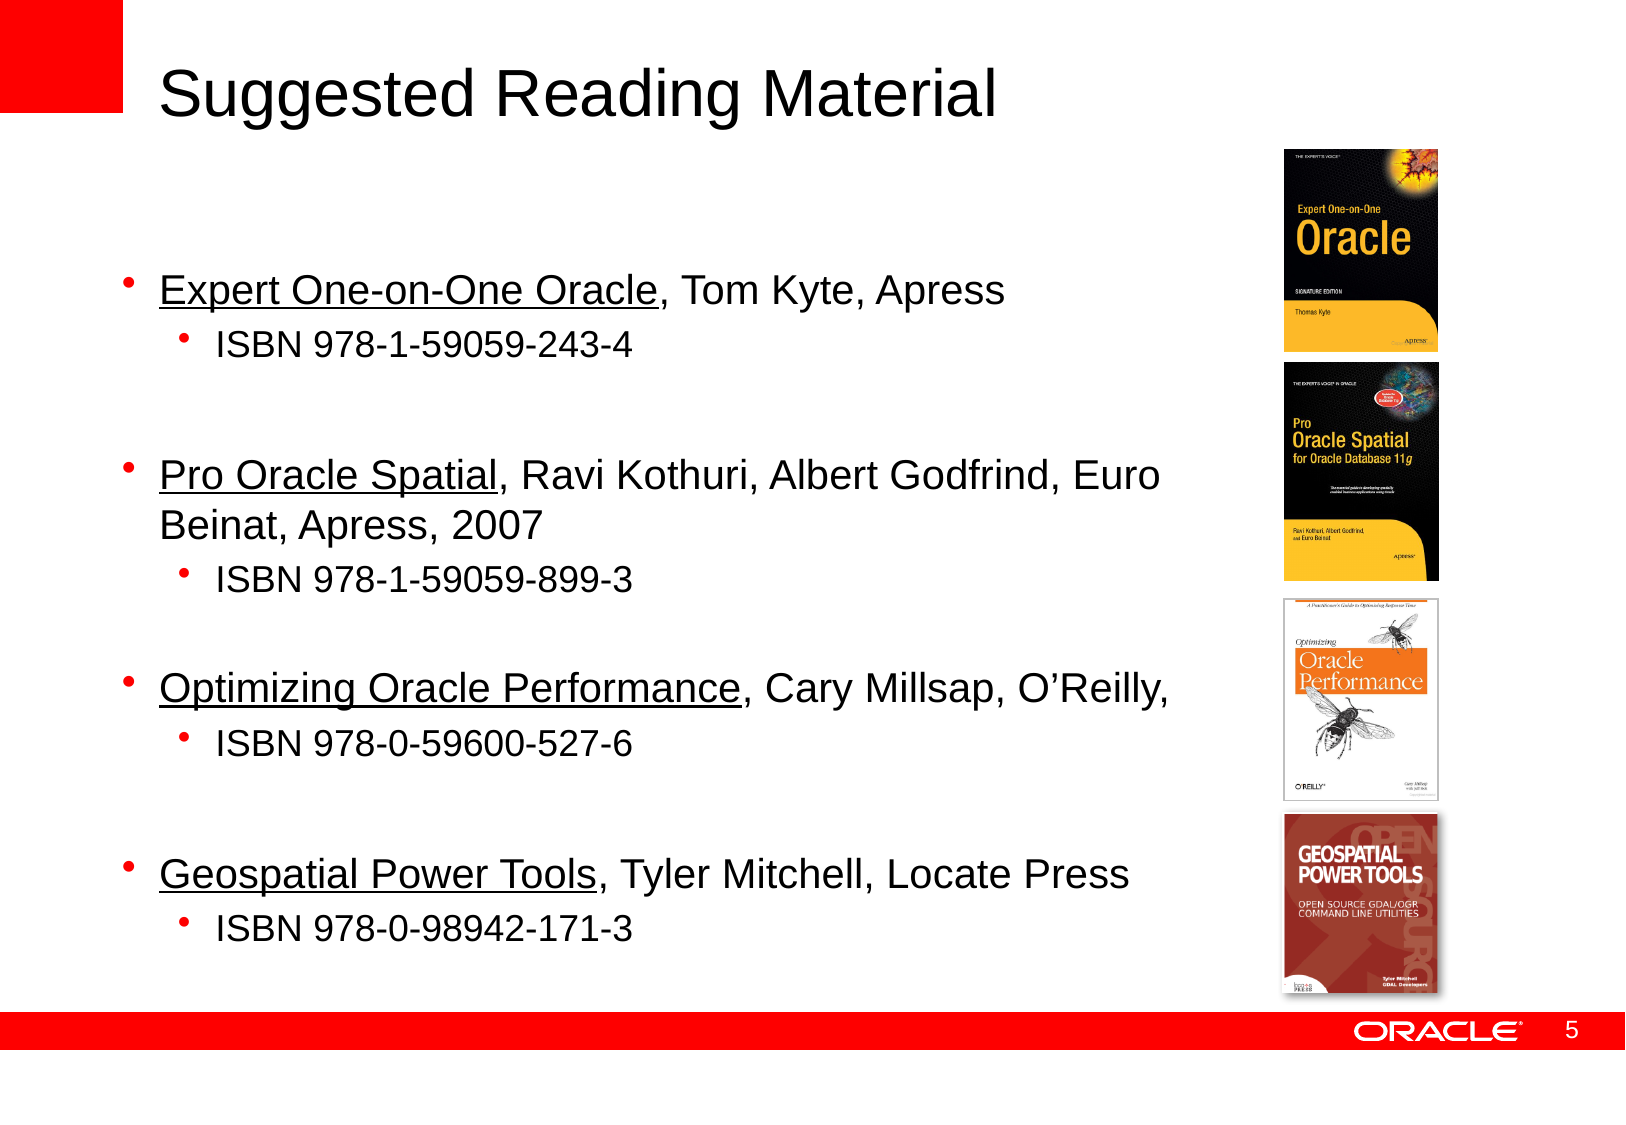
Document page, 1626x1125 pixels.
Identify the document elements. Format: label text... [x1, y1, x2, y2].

picture [1284, 149, 1438, 352]
title Suggested Reading Material [157, 49, 1506, 205]
picture [0, 0, 123, 113]
picture [0, 1012, 1625, 1050]
picture [1284, 599, 1438, 801]
list Expert One-on-One Oracle, Tom Kyte, Apress ISBN 978-1-59059-243-4 Pro Oracle Spatial, Ravi Kothuri, Albert Godfrind, Euro Beinat, Apress, 2007 ISBN 978-1-59059-899-3 Optimizing Oracle Performance, Cary Millsap, O’Reilly, ISBN 978-0-59600-527-6 Geospatial Power Tools, Tyler Mitchell, Locate Press ISBN 978-0-98942-171-3 [121, 262, 1227, 976]
picture [1281, 812, 1438, 993]
picture [1284, 362, 1439, 582]
